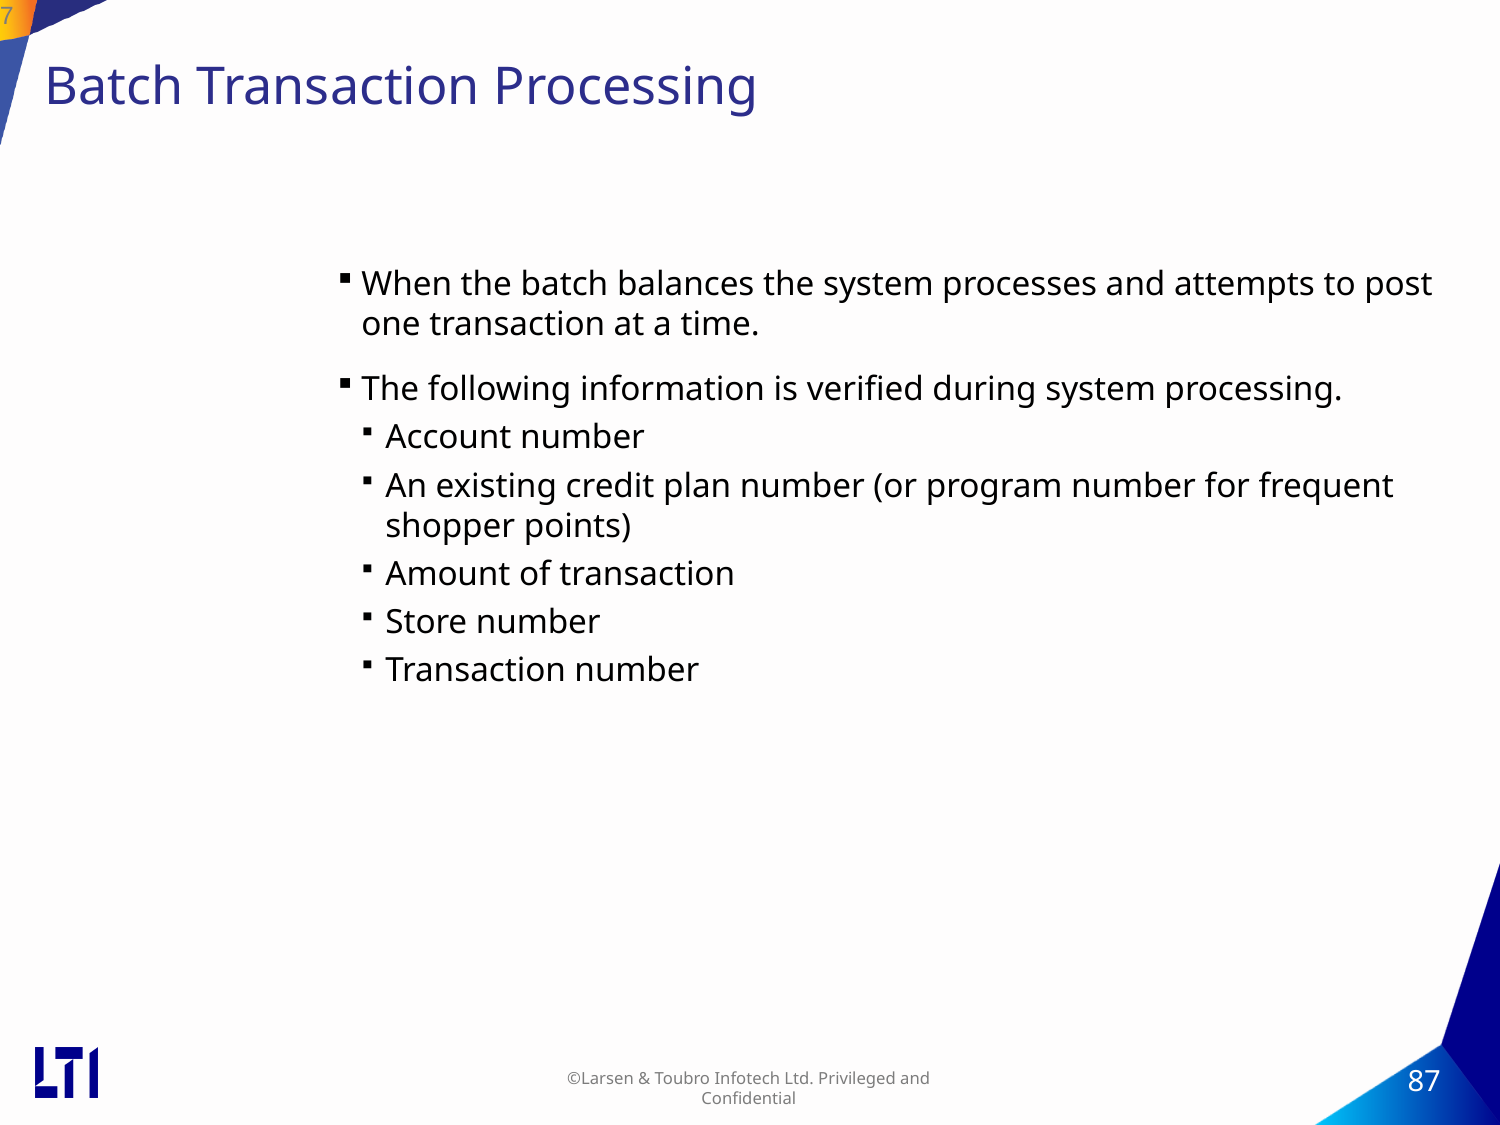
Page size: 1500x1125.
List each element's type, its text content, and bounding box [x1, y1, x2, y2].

list When the batch balances the system processes and attempts to post one transaction at a time. The following information is verified during system processing. Account number An existing credit plan number (or program number for frequent shopper points) Amount of transaction Store number Transaction number [337, 262, 1450, 1050]
picture [0, 0, 110, 145]
title Batch Transaction Processing [44, 52, 1455, 116]
picture [1310, 854, 1500, 1125]
picture [35, 1047, 98, 1098]
